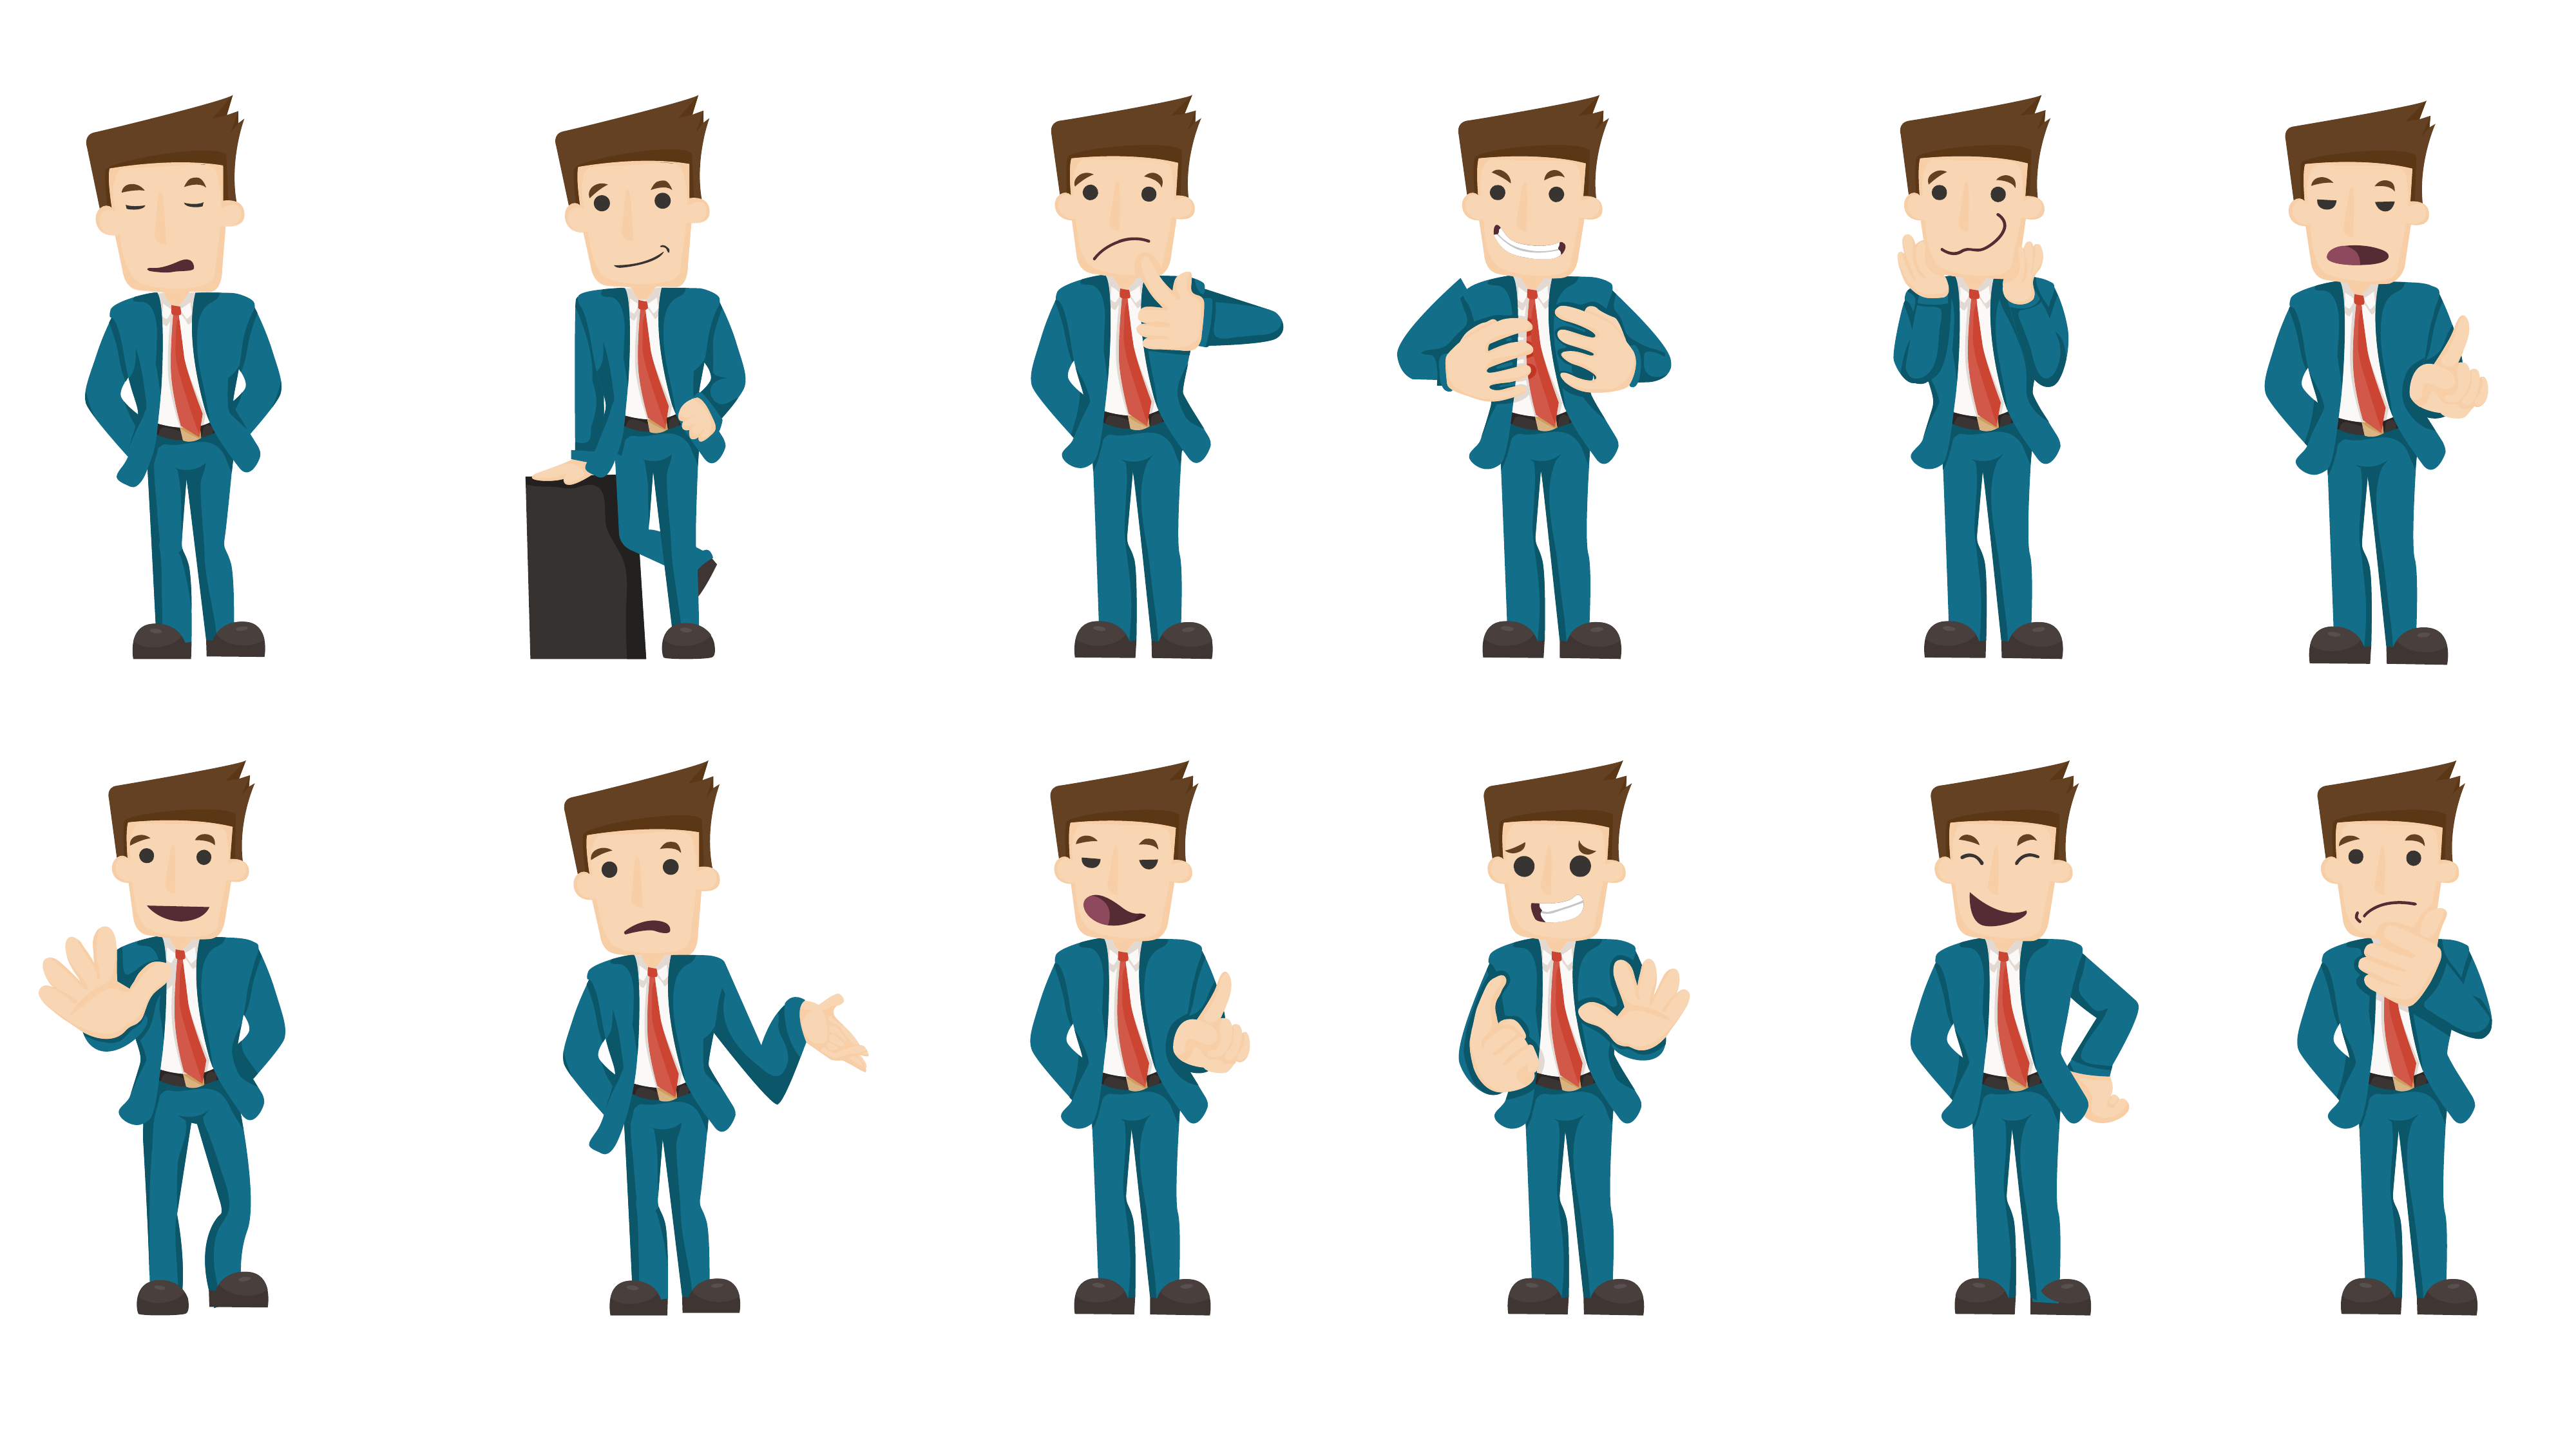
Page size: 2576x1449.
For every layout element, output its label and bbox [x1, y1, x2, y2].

text_box [1453, 760, 1692, 1316]
text_box [560, 760, 870, 1316]
text_box [525, 95, 748, 660]
text_box [82, 95, 284, 659]
text_box [1892, 95, 2072, 659]
text_box [1027, 760, 1253, 1316]
text_box [1420, 95, 1672, 659]
text_box [1029, 95, 1288, 659]
text_box [2262, 100, 2492, 665]
text_box [1908, 760, 2141, 1316]
text_box [2295, 760, 2499, 1316]
text_box [1397, 317, 1420, 380]
text_box [34, 760, 288, 1316]
